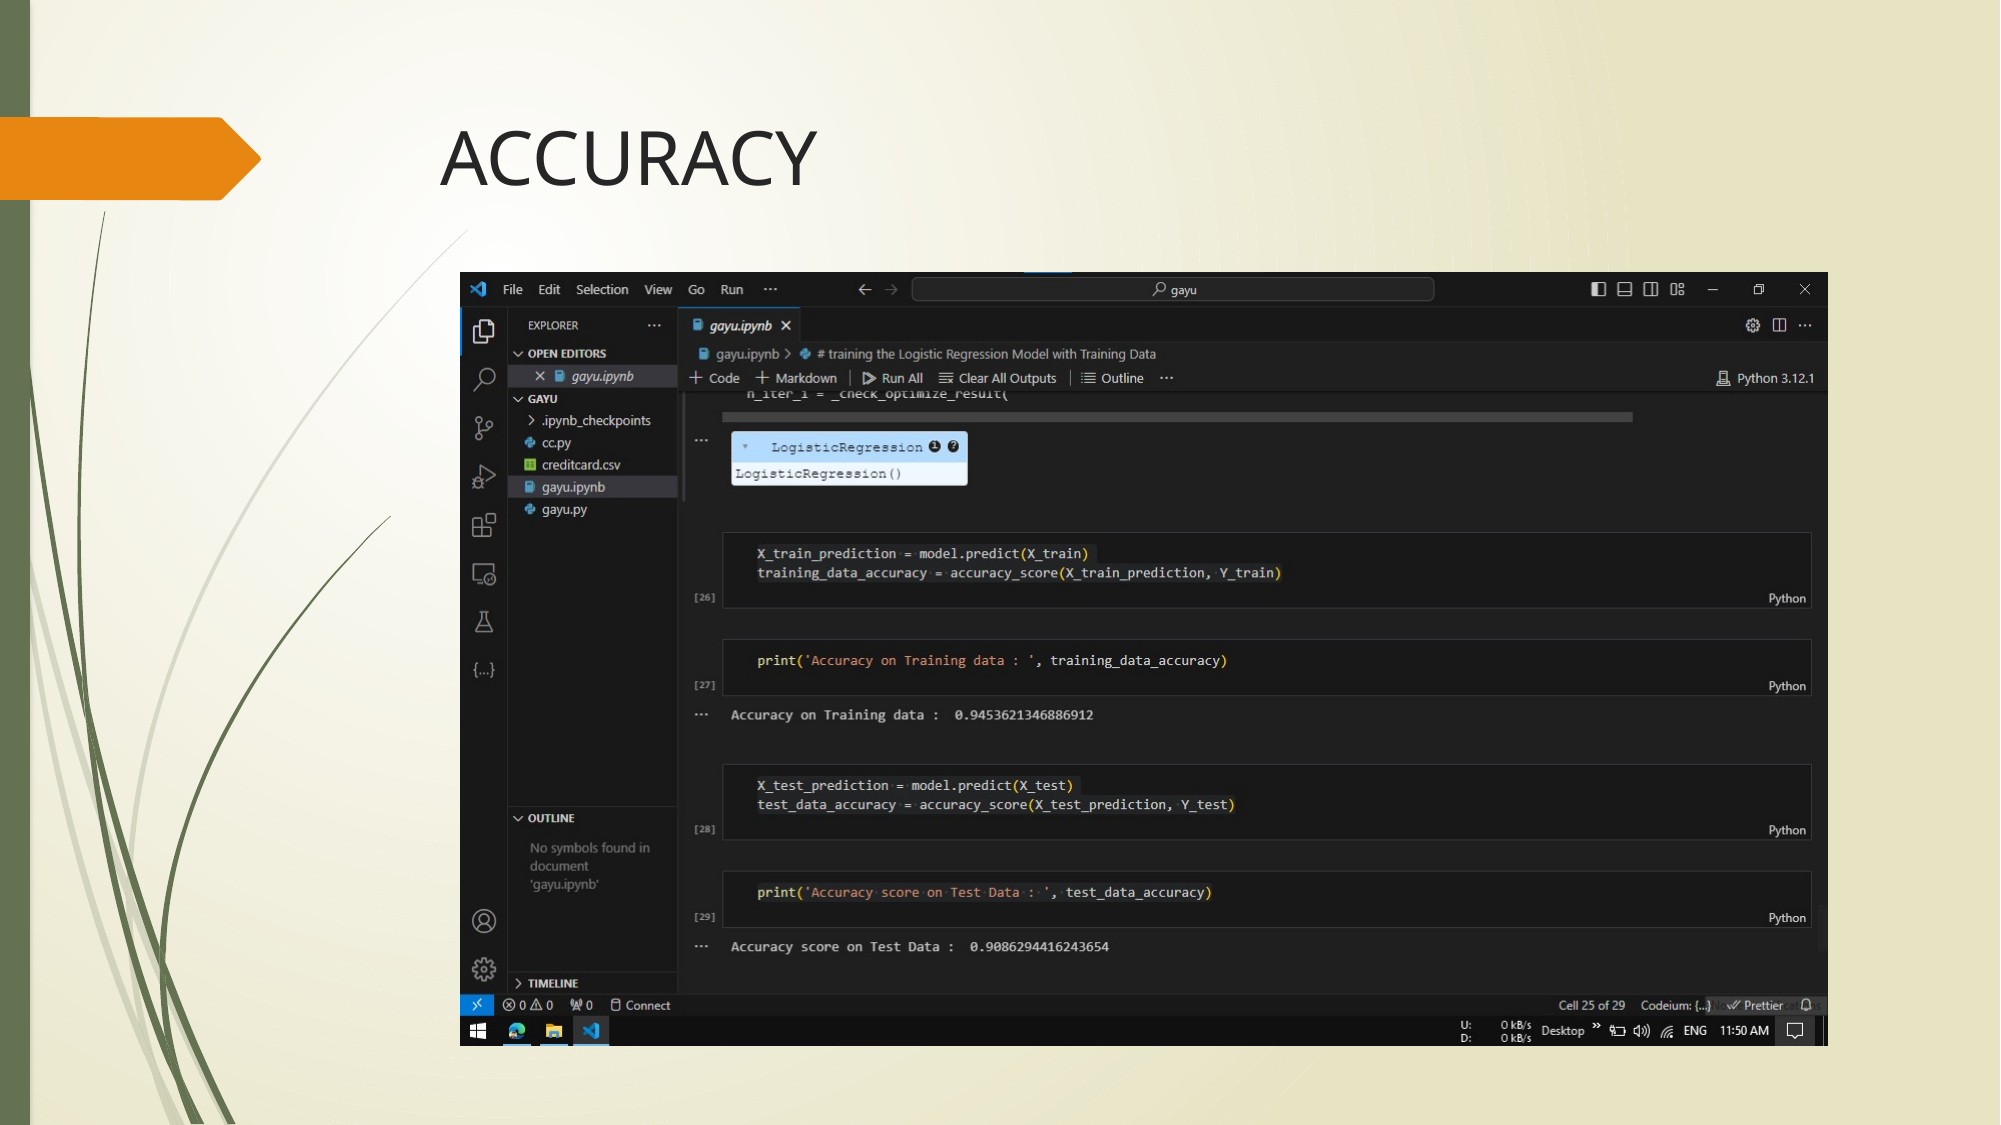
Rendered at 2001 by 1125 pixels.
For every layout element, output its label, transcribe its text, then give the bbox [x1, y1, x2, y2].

title ACCURACY [425, 102, 1888, 313]
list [460, 272, 1828, 1046]
